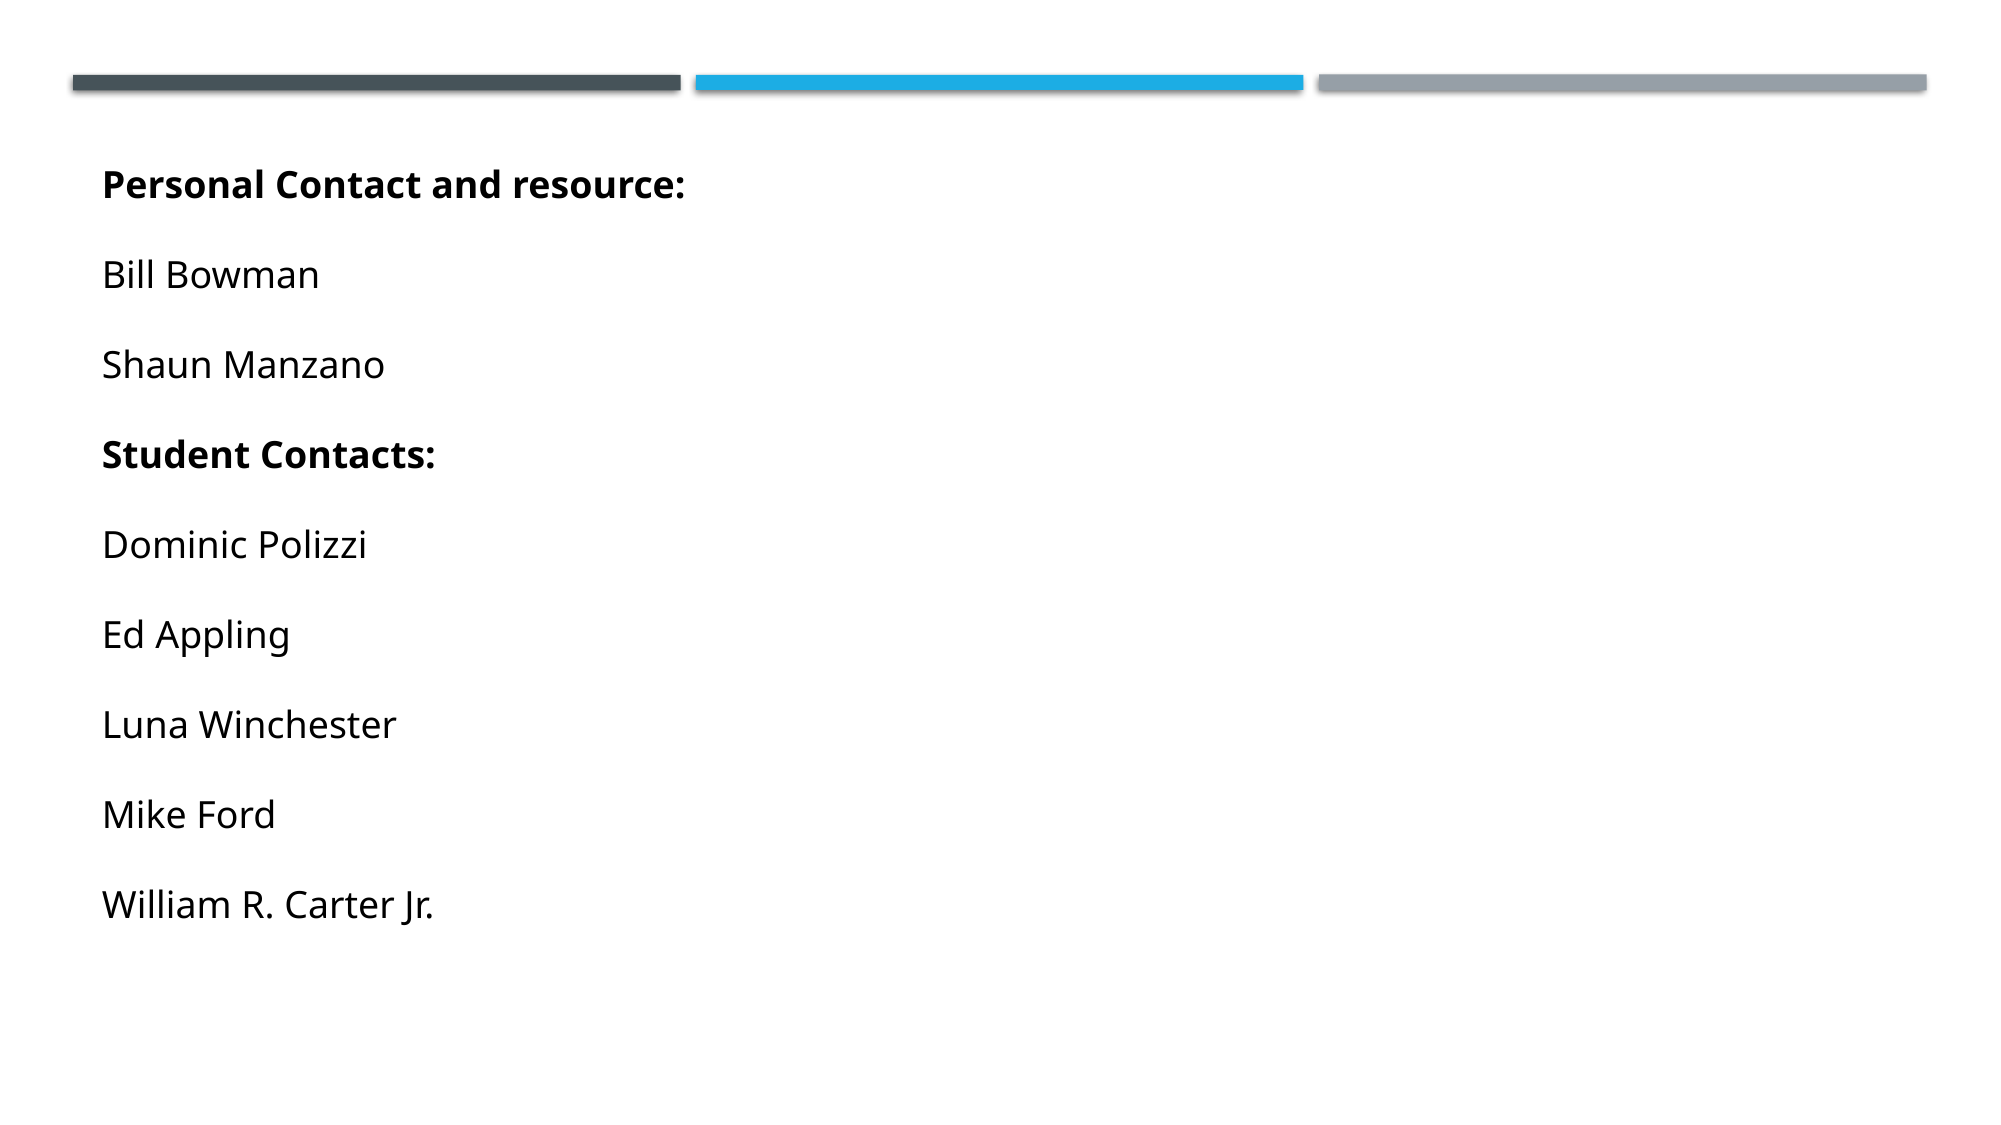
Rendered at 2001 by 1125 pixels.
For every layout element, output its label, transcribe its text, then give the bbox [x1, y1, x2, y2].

text_box Personal Contact and resource: Bill Bowman Shaun Manzano Student Contacts: Dominic Polizzi Ed Appling Luna Winchester Mike Ford William R. Carter Jr. [87, 154, 1910, 934]
